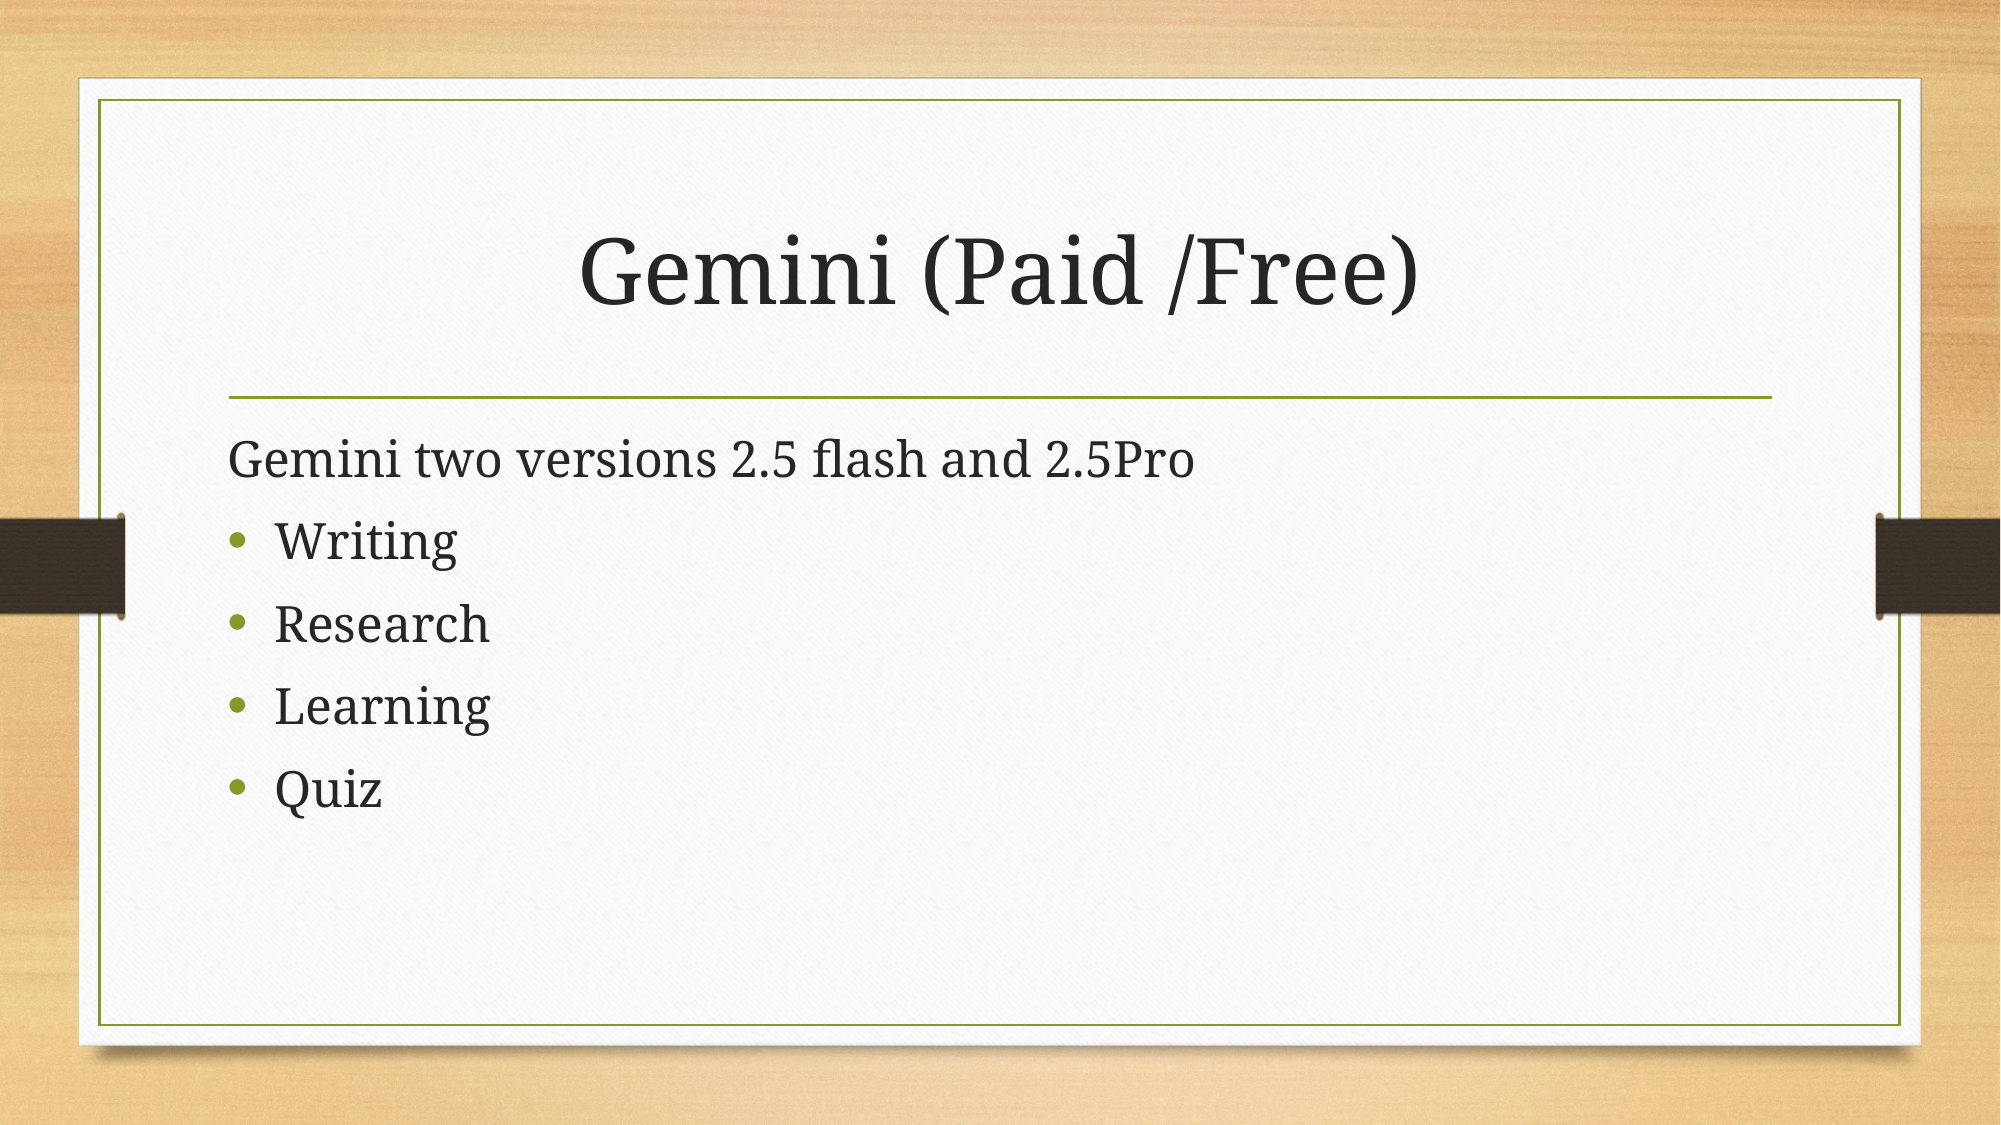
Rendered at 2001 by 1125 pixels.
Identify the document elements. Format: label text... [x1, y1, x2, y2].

list Gemini two versions 2.5 flash and 2.5Pro Writing Research Learning Quiz [212, 419, 1788, 964]
title Gemini (Paid /Free) [212, 161, 1788, 375]
picture [0, 0, 2001, 1125]
